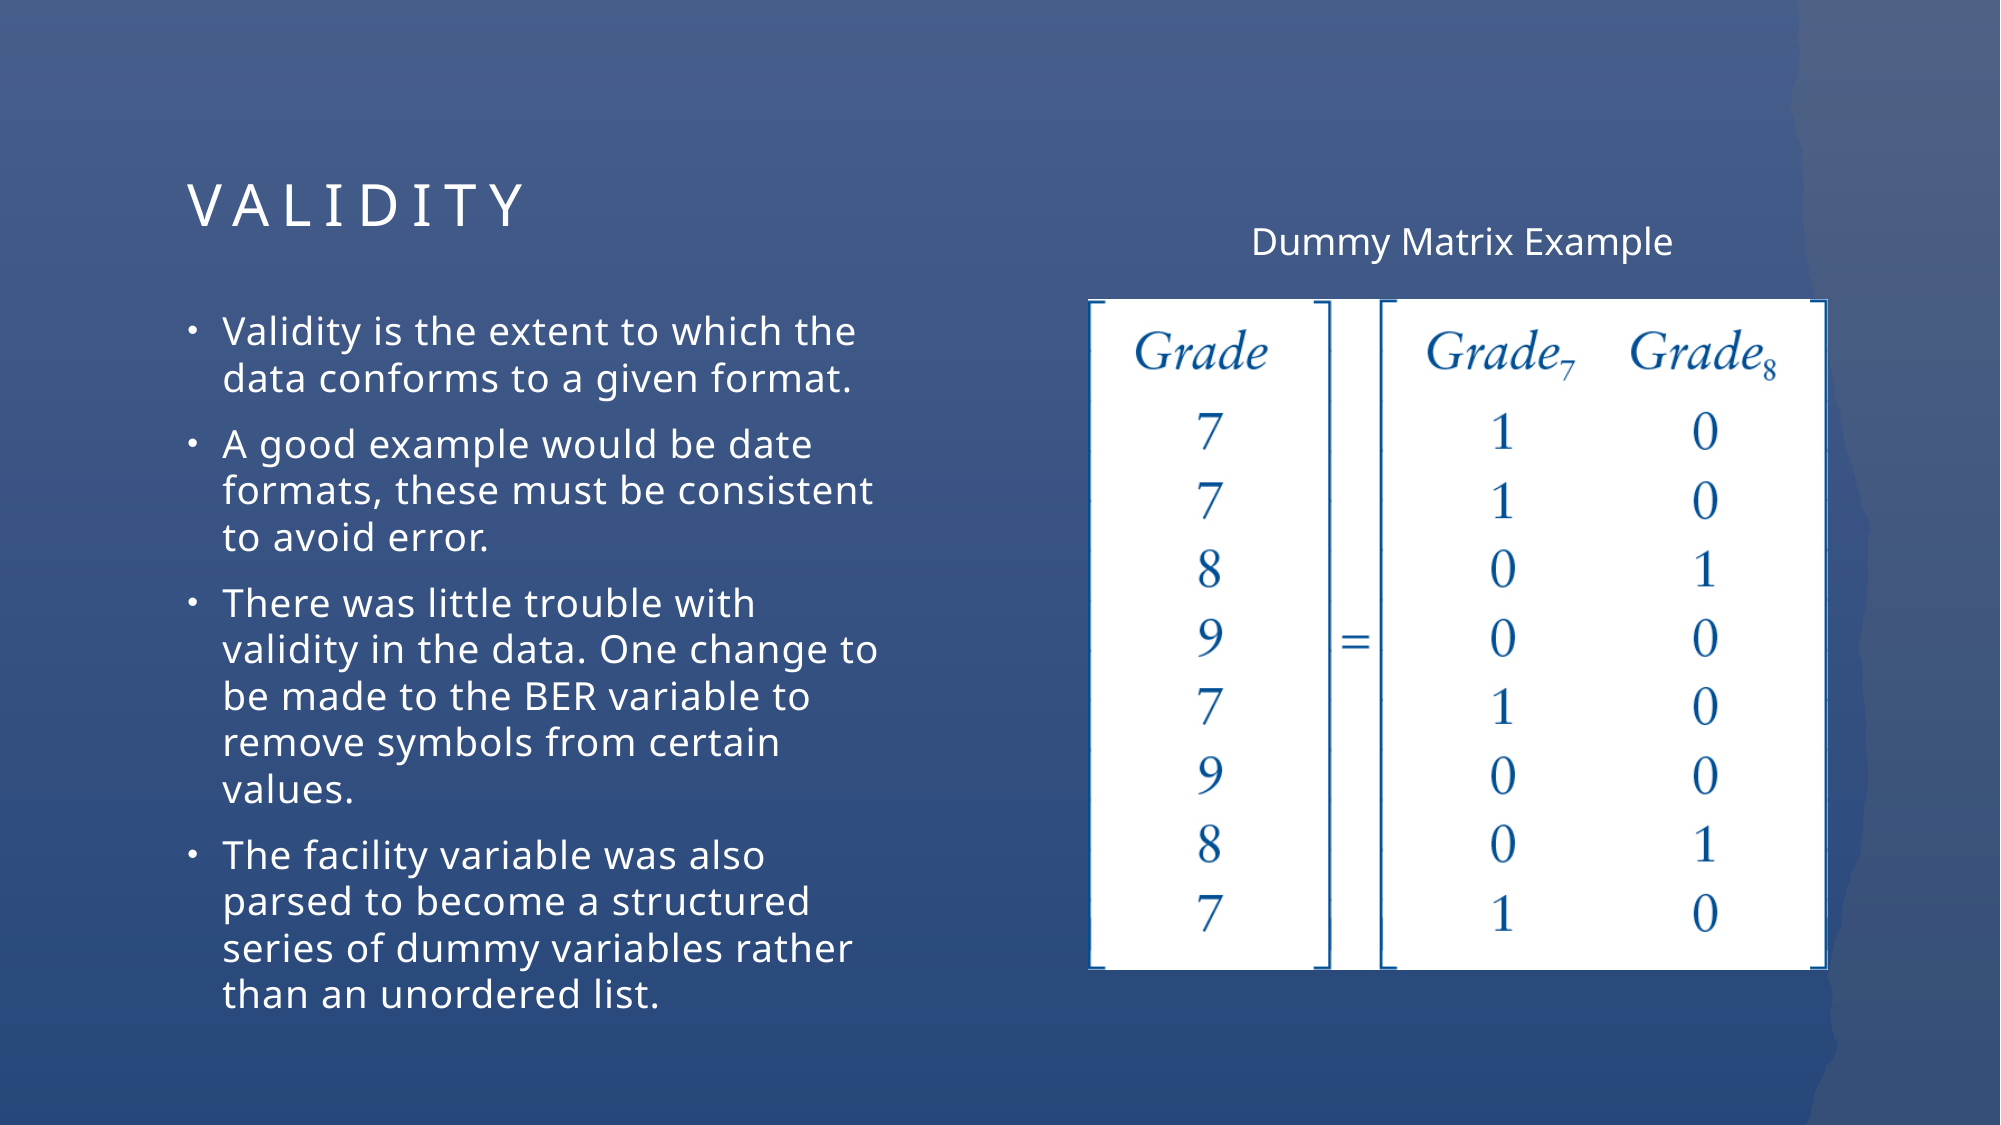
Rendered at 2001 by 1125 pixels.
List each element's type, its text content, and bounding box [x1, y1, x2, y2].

picture [1088, 0, 2000, 1125]
list Validity is the extent to which the data conforms to a given format. A good example would be date formats, these must be consistent to avoid error. There was little trouble with validity in the data. One change to be made to the BER variable to remove symbols from certain values. The facility variable was also parsed to become a structured series of dummy variables rather than an unordered list. [172, 299, 905, 1026]
text_box Dummy Matrix Example [1236, 210, 1690, 271]
title Validity [172, 99, 1782, 300]
